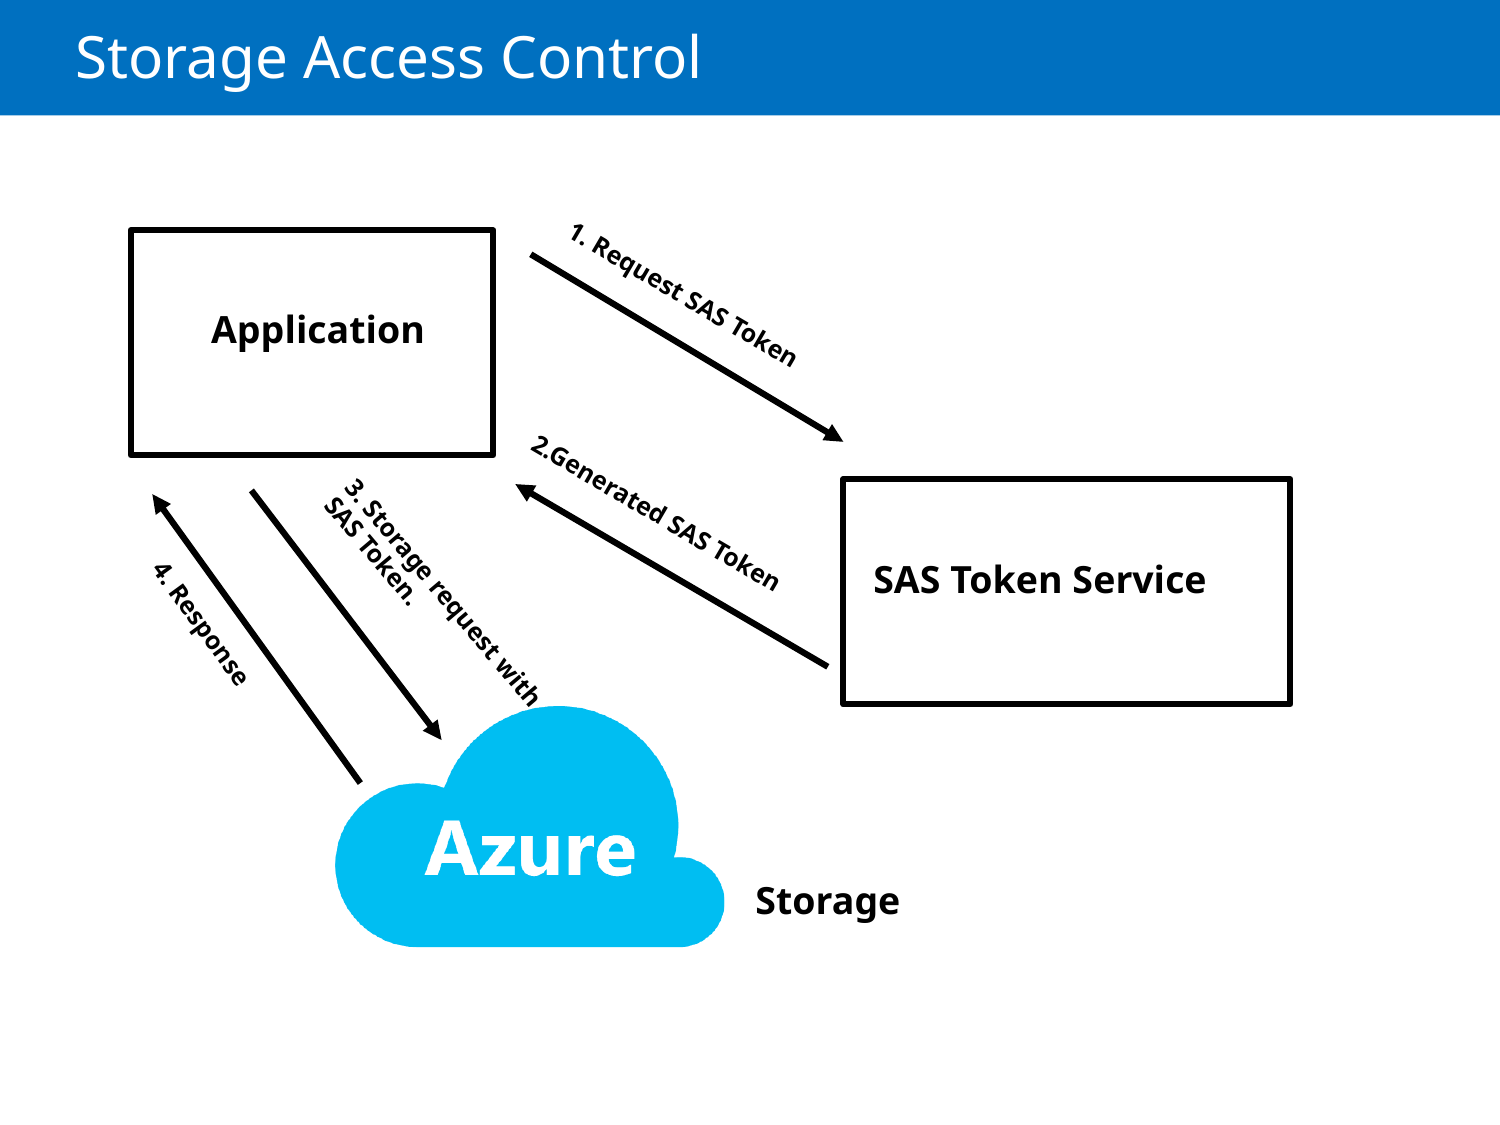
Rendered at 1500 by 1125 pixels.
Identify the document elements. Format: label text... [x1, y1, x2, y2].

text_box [130, 229, 1307, 1021]
title Storage Access Control [75, 0, 1351, 122]
